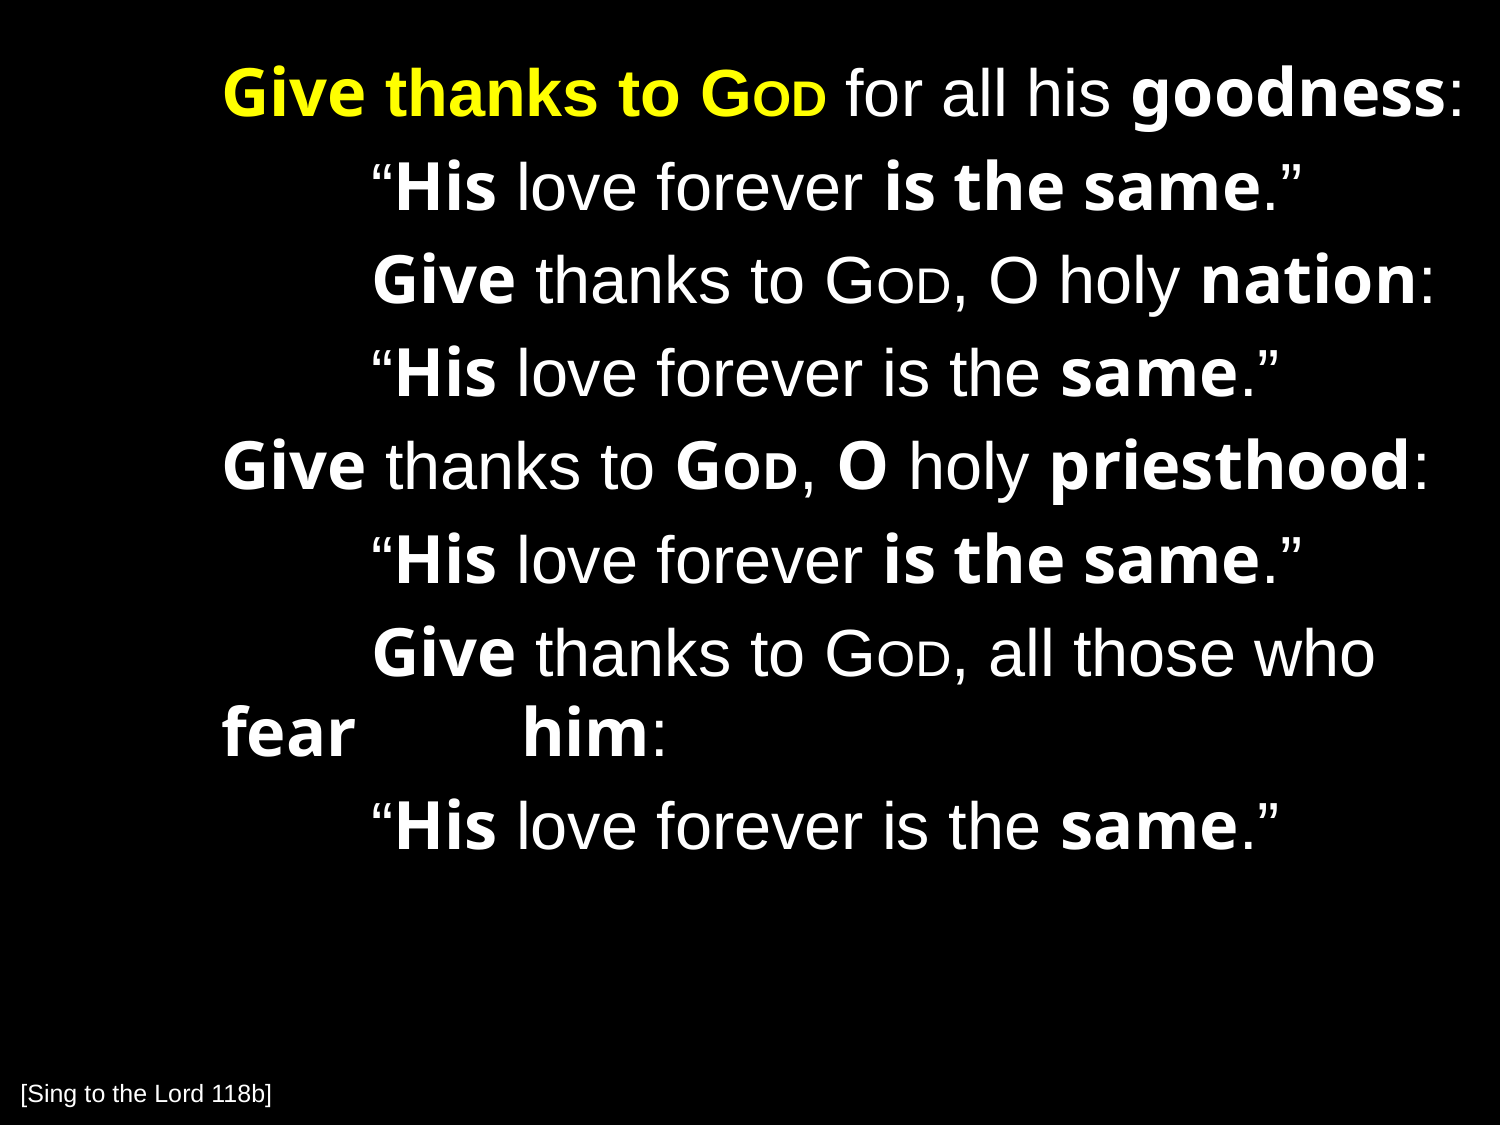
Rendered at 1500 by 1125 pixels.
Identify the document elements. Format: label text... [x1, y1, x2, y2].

text_box [Sing to the Lord 118b] [5, 1070, 526, 1115]
list Give thanks to God for all his goodness: “His love forever is the same.” Give thanks to God, O holy nation: “His love forever is the same.” Give thanks to God, O holy priesthood: “His love forever is the same.” Give thanks to God, all those who fear him: “His love forever is the same.” [0, 42, 1500, 1047]
